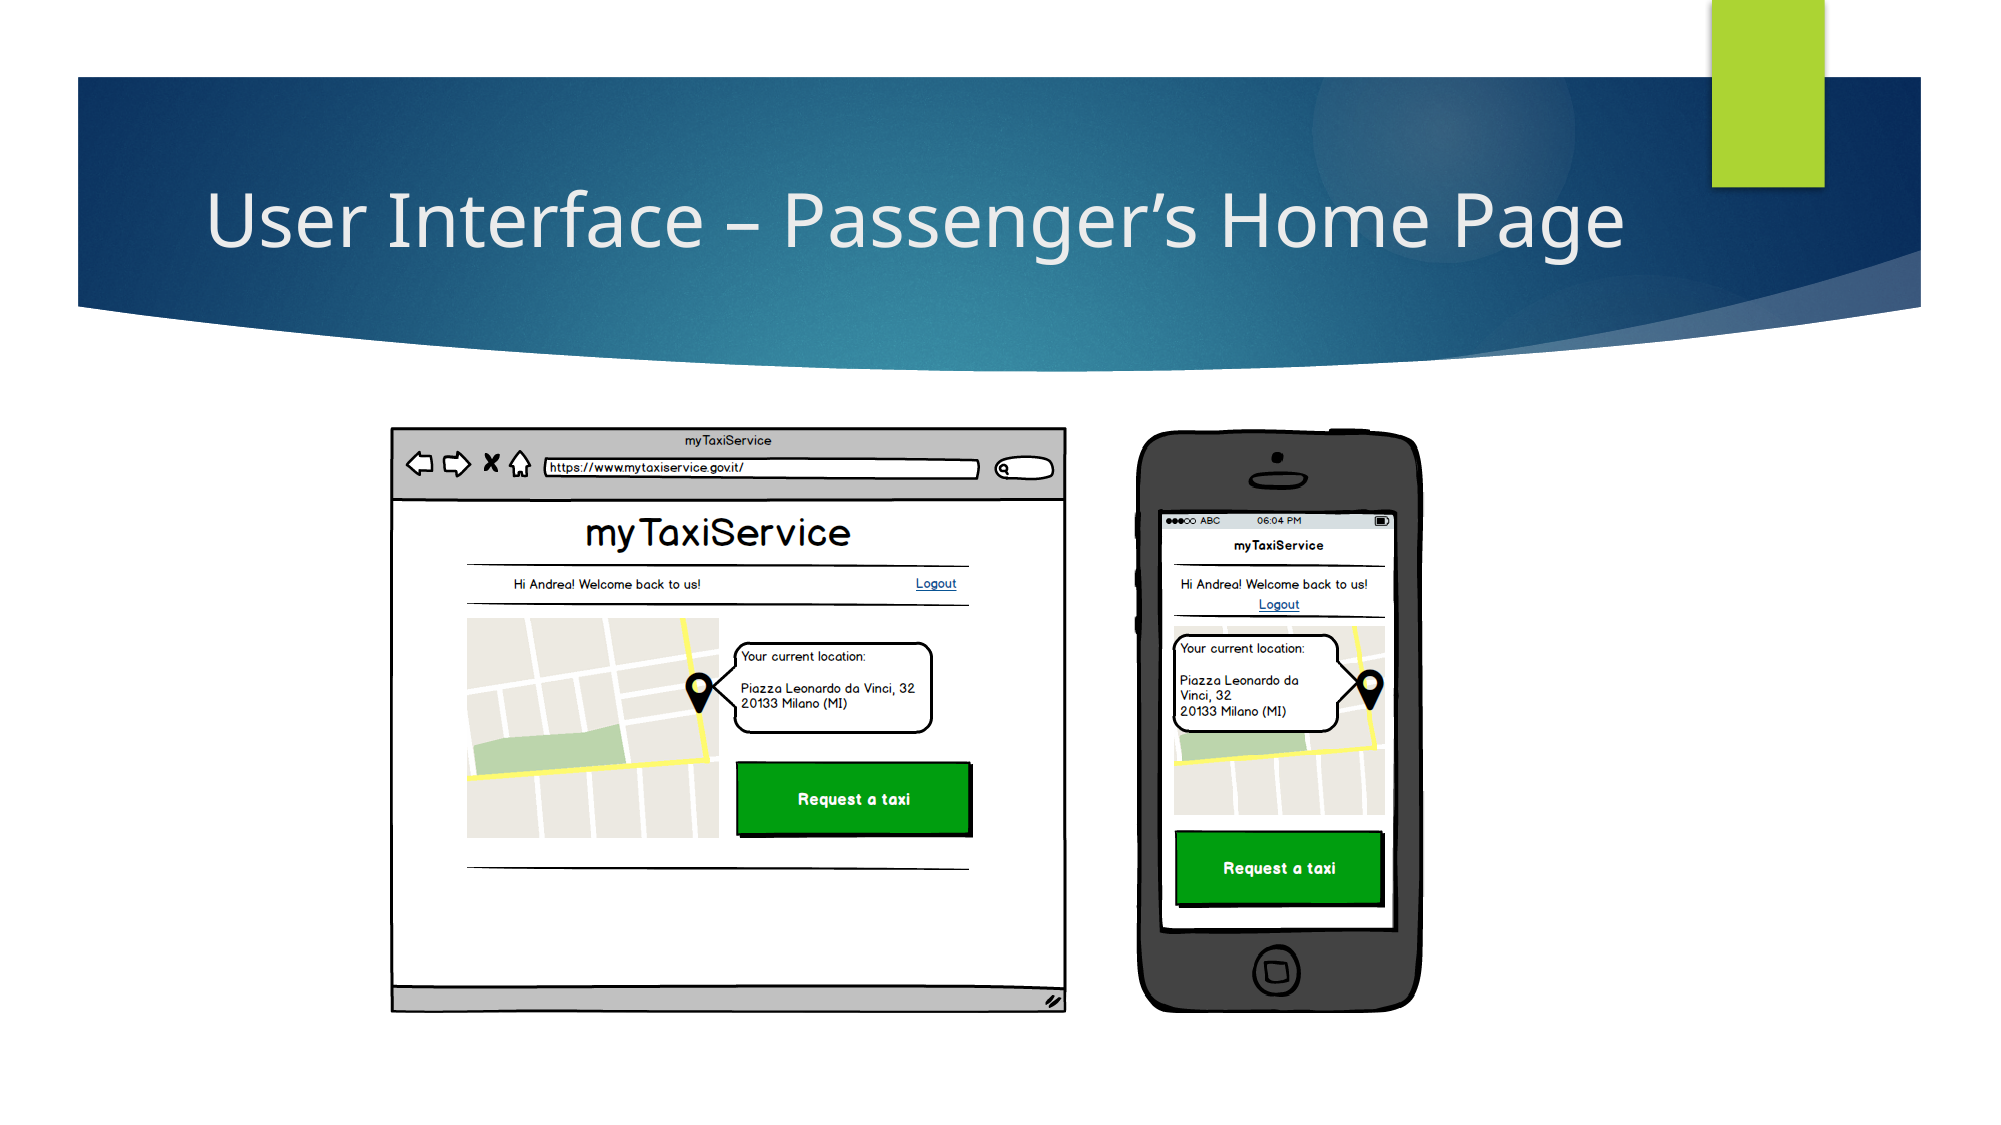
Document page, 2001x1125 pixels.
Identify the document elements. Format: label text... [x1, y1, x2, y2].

title User Interface – Passenger’s Home Page [189, 159, 1732, 276]
picture [389, 426, 1427, 1014]
